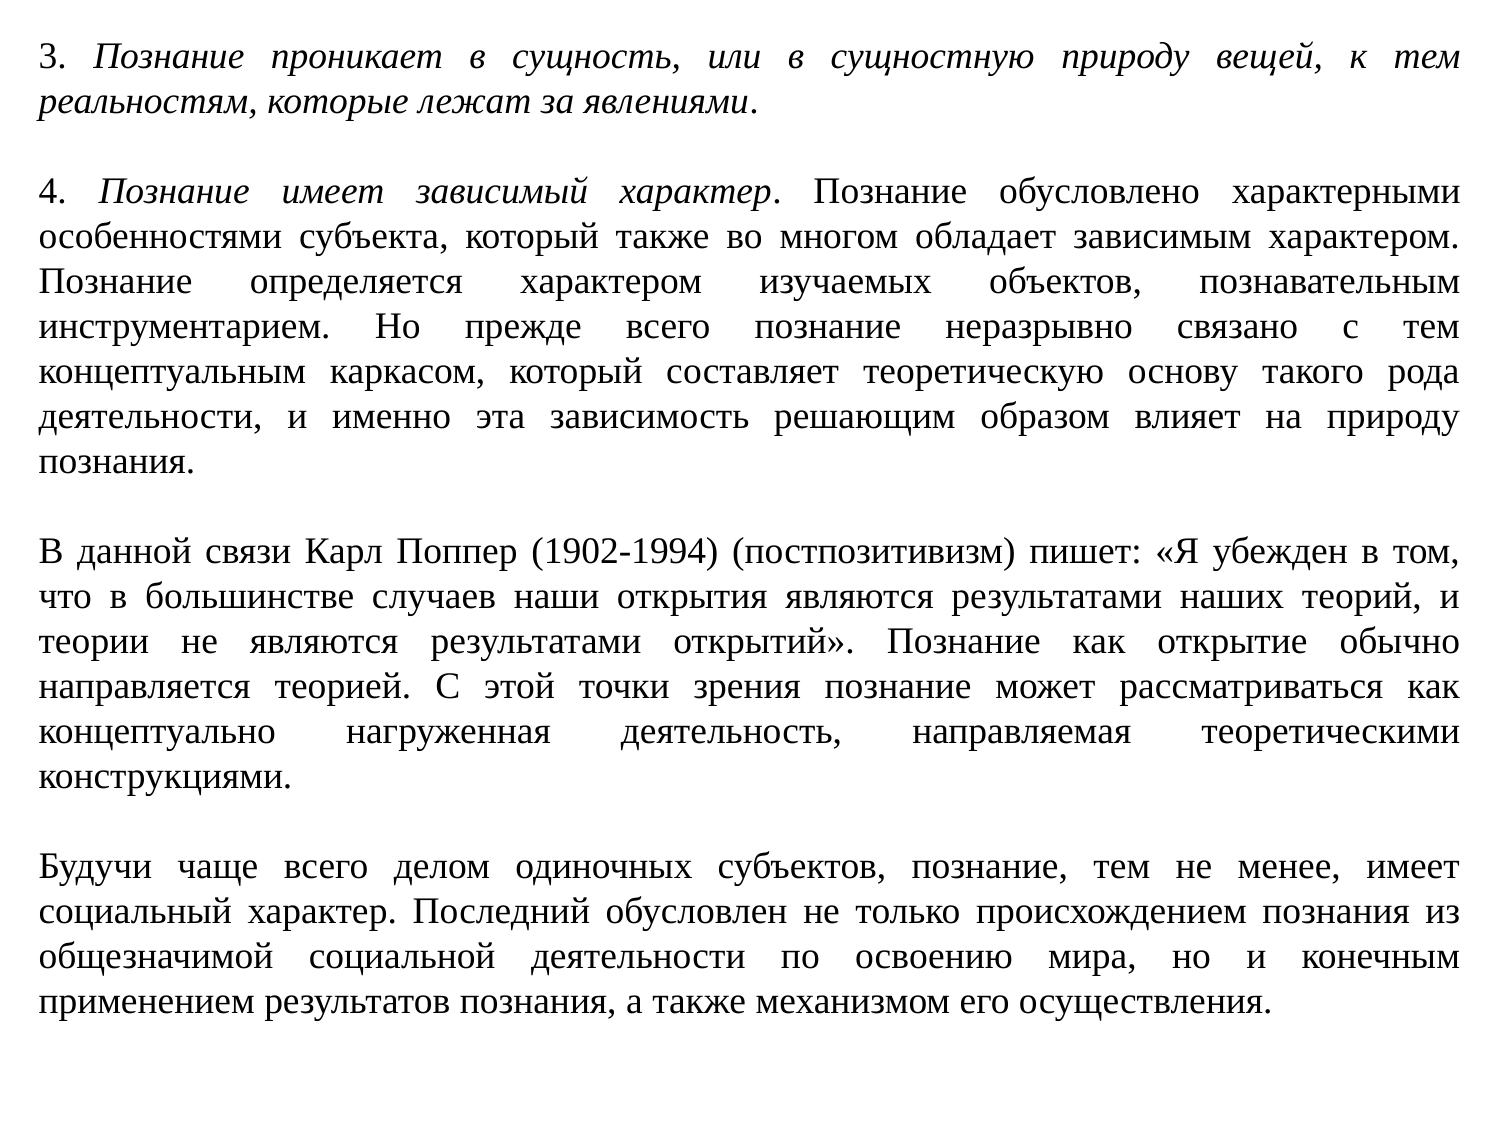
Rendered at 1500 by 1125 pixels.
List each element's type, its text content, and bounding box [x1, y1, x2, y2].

subtitle 3. Познание проникает в сущность, или в сущностную природу вещей, к тем реальностям, которые лежат за явлениями. 4. Познание имеет зависимый характер. Познание обусловлено характерными особенностями субъекта, который также во многом обладает зависимым характером. Познание определяется характером изучаемых объектов, познавательным инструментарием. Но прежде всего познание неразрывно связано с тем концептуальным каркасом, который составляет теоретическую основу такого рода деятельности, и именно эта зависимость решающим образом влияет на природу познания. В данной связи Карл Поппер (1902-1994) (постпозитивизм) пишет: «Я убежден в том, что в большинстве случаев наши открытия являются результатами наших теорий, и теории не являются результатами открытий». Познание как открытие обычно направляется теорией. С этой точки зрения познание может рассматриваться как концептуально нагруженная деятельность, направляемая теоретическими конструкциями. Будучи чаще всего делом одиночных субъектов, познание, тем не менее, имеет социальный характер. Последний обусловлен не только происхождением познания из общезначимой социальной деятельности по освоению мира, но и конечным применением результатов познания, а также механизмом его осуществления. [23, 23, 1477, 1102]
